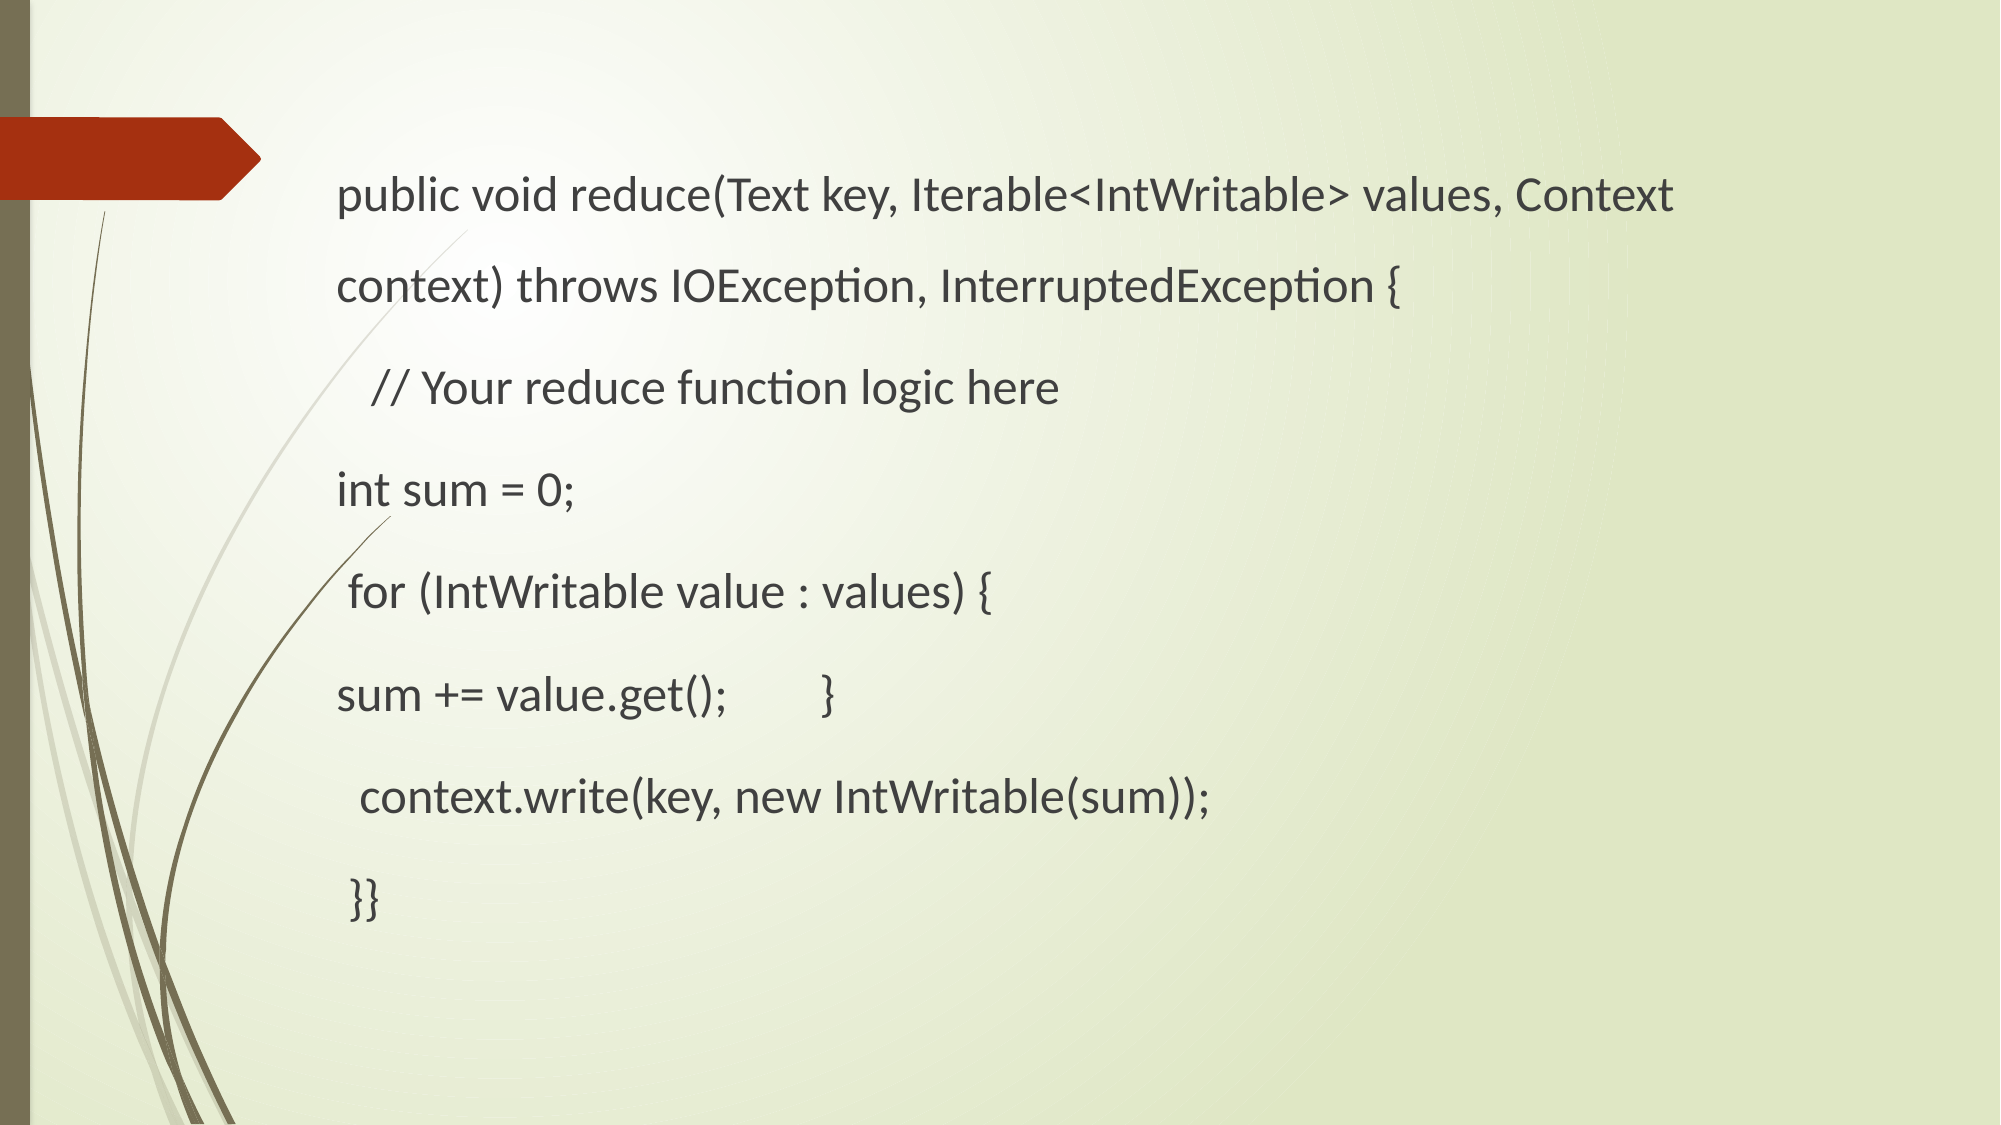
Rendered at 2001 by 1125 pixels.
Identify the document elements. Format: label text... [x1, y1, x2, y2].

list public void reduce(Text key, Iterable<IntWritable> values, Context context) throws IOException, InterruptedException { // Your reduce function logic here int sum = 0; for (IntWritable value : values) { sum += value.get(); } context.write(key, new IntWritable(sum)); }} [321, 123, 1784, 952]
